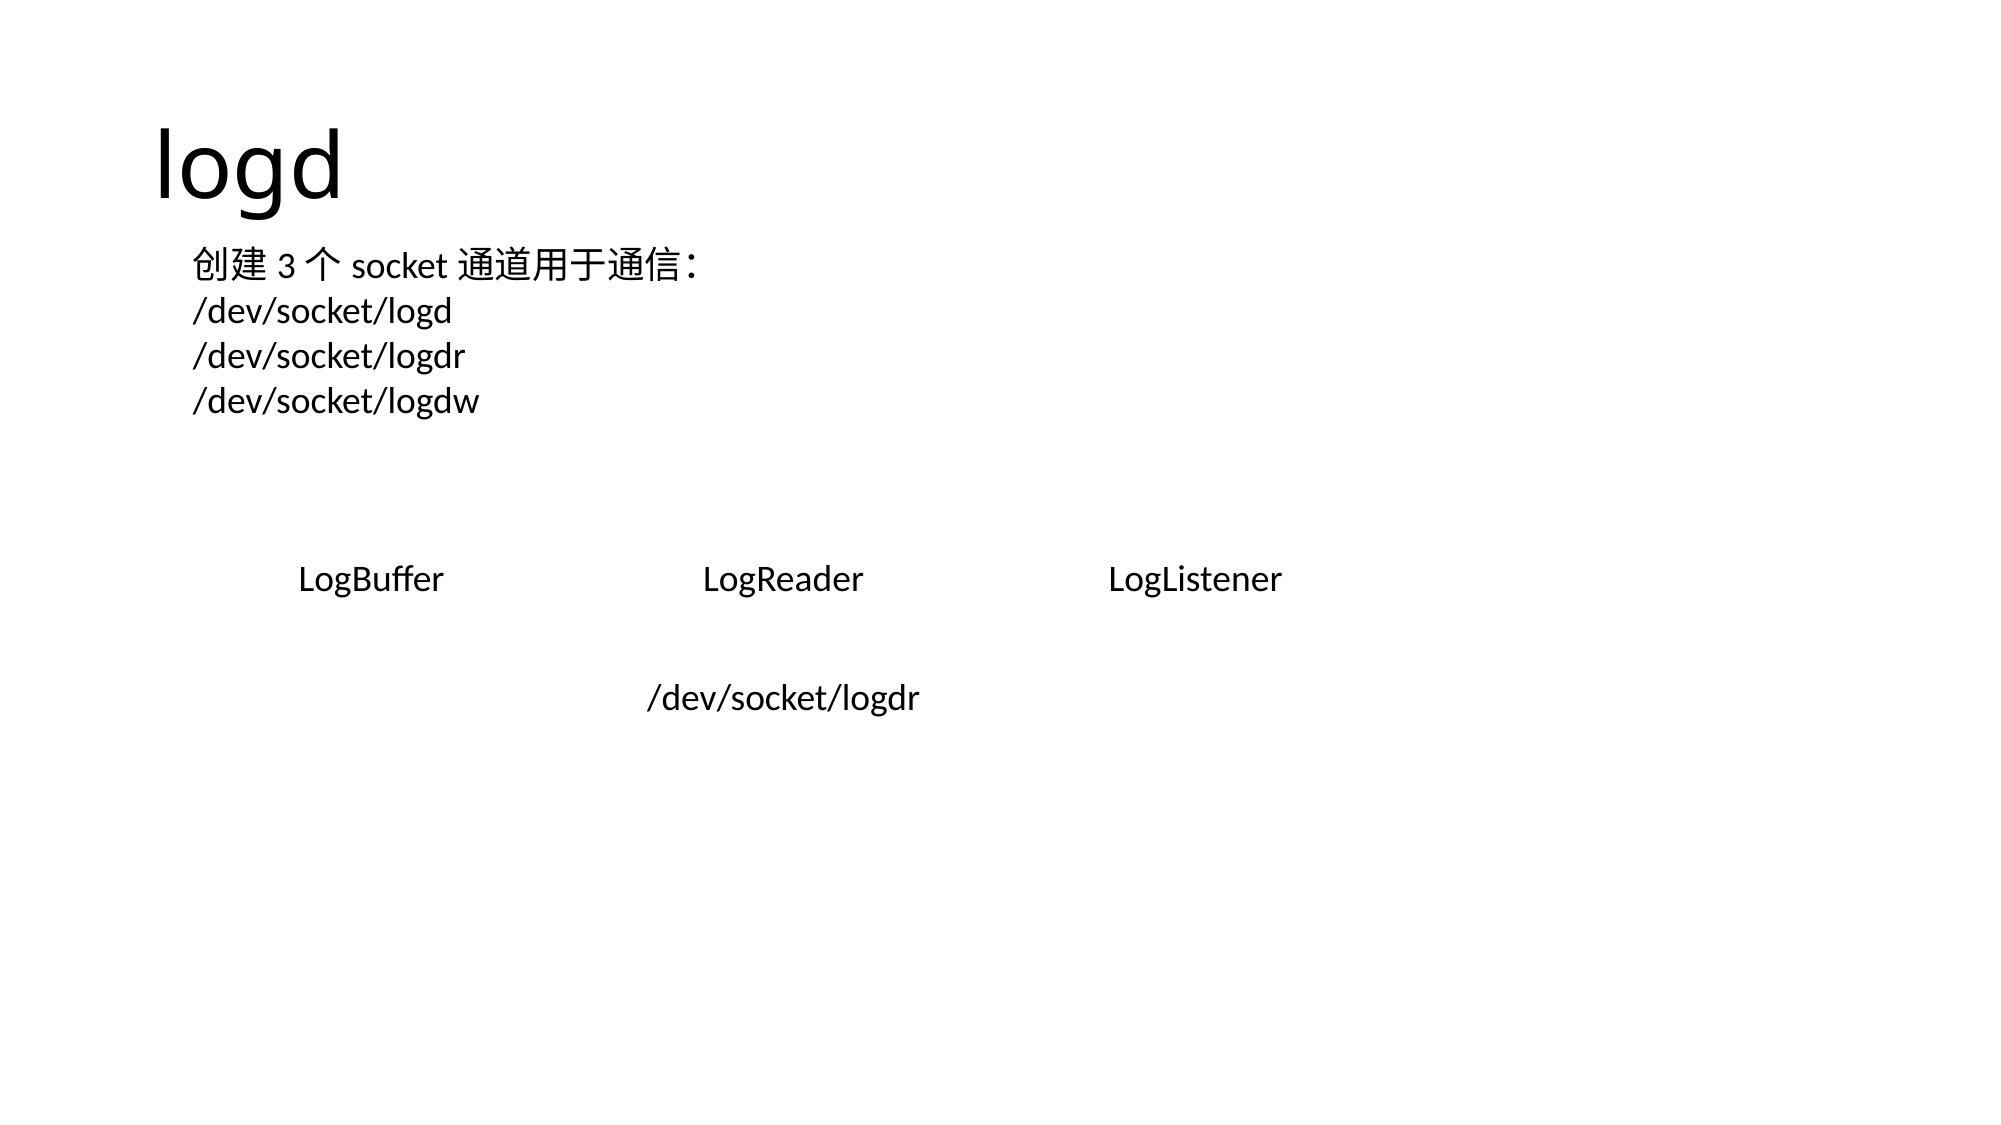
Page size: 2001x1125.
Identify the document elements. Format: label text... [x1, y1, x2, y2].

text_box LogListener [1093, 546, 1298, 607]
text_box LogReader [688, 546, 880, 607]
title logd [138, 60, 1864, 278]
text_box LogBuffer [283, 546, 460, 607]
text_box /dev/socket/logdr [632, 665, 936, 726]
text_box 创建3个socket通道用于通信： /dev/socket/logd /dev/socket/logdr /dev/socket/logdw [178, 233, 742, 428]
